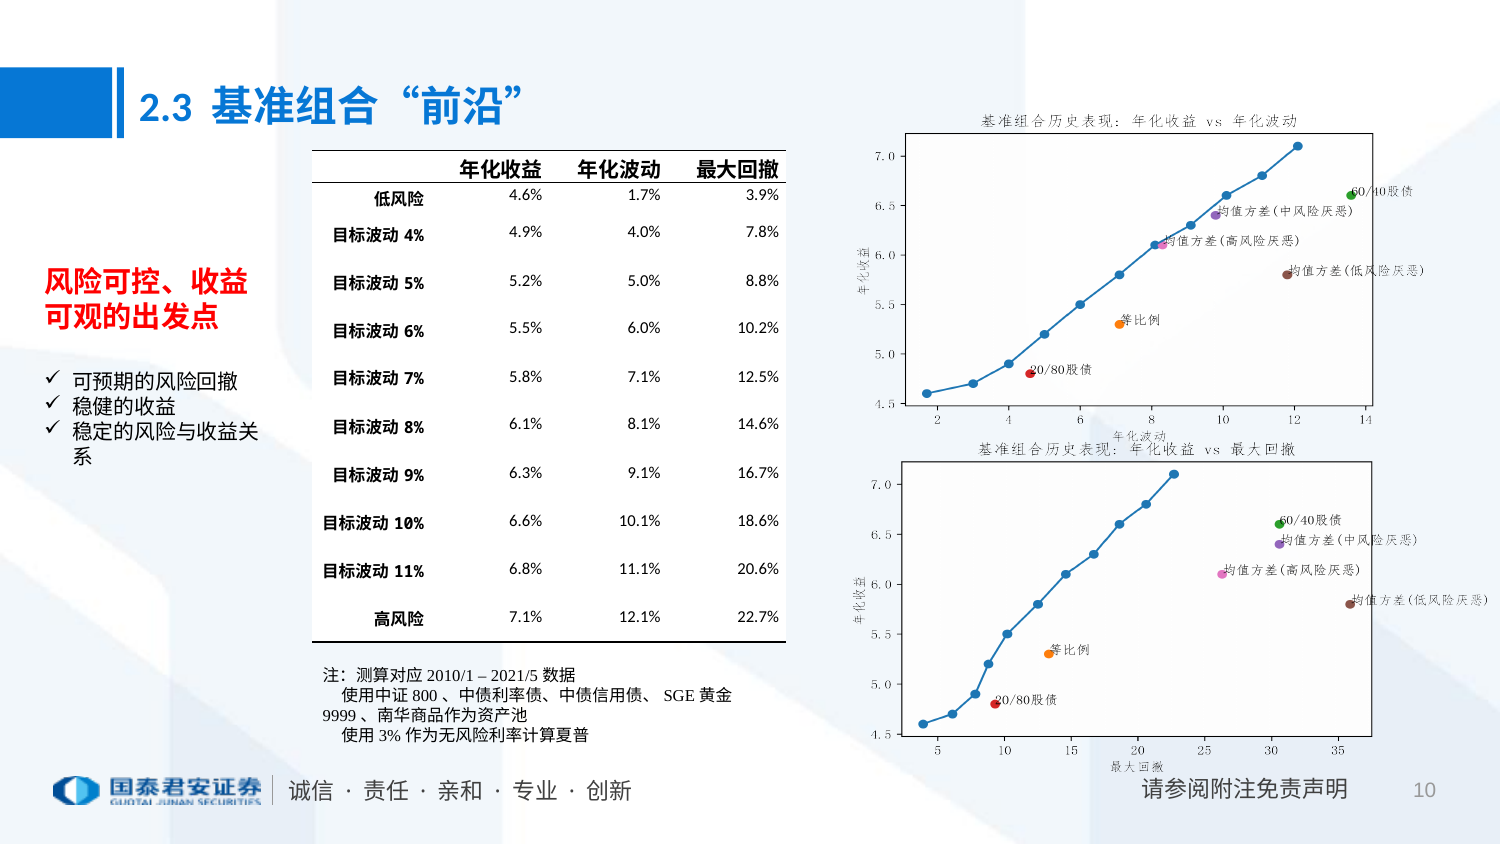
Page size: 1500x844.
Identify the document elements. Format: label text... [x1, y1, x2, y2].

table_cell 10.1% [549, 498, 668, 546]
table_cell 目标波动5% [312, 258, 431, 306]
table_cell 3.9% [668, 183, 786, 210]
table_cell 5.8% [431, 354, 549, 402]
table_cell 6.3% [431, 450, 549, 498]
table_cell 5.5% [431, 306, 549, 354]
table_cell 7.8% [668, 210, 786, 258]
table_cell 目标波动7% [312, 354, 431, 402]
text_box 风险可控、收益可观的出发点 可预期的风险回撤 稳健的收益 稳定的风险与收益关系 [29, 256, 290, 476]
table_cell 4.6% [431, 183, 549, 210]
table_cell 9.1% [549, 450, 668, 498]
table_cell 8.1% [549, 402, 668, 450]
table_cell 6.8% [431, 546, 549, 594]
picture [0, 0, 1500, 844]
table_cell 1.7% [549, 183, 668, 210]
table_cell 6.1% [431, 402, 549, 450]
table_cell 6.6% [431, 498, 549, 546]
table_cell 高风险 [312, 594, 431, 641]
table_cell 10.2% [668, 306, 786, 354]
table_cell 7.1% [549, 354, 668, 402]
text_box 注：测算对应2010/1 – 2021/5数据 使用中证800、中债利率债、中债信用债、SGE黄金9999、南华商品作为资产池 使用3%作为无风险利率计算夏普 [307, 657, 782, 752]
table_cell 目标波动8% [312, 402, 431, 450]
table_cell 8.8% [668, 258, 786, 306]
table_cell 12.5% [668, 354, 786, 402]
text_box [0, 55, 125, 172]
table_cell 目标波动11% [312, 546, 431, 594]
table_header 年化波动 [549, 151, 668, 182]
table_cell 5.2% [431, 258, 549, 306]
table_cell 16.7% [668, 450, 786, 498]
table_header 最大回撤 [668, 151, 786, 182]
table_cell 18.6% [668, 498, 786, 546]
table_cell 12.1% [549, 594, 668, 641]
table_cell 7.1% [431, 594, 549, 641]
table_cell 20.6% [668, 546, 786, 594]
table_cell 目标波动10% [312, 498, 431, 546]
table_cell 22.7% [668, 594, 786, 641]
table_cell 4.0% [549, 210, 668, 258]
text_box 2.3 基准组合“前沿” [129, 72, 1388, 138]
table_cell 5.0% [549, 258, 668, 306]
table_cell 目标波动6% [312, 306, 431, 354]
table_cell 4.9% [431, 210, 549, 258]
table_cell 目标波动4% [312, 210, 431, 258]
table_header [312, 151, 431, 182]
table_cell 低风险 [312, 183, 431, 210]
table_cell 14.6% [668, 402, 786, 450]
table_cell 6.0% [549, 306, 668, 354]
table_cell 11.1% [549, 546, 668, 594]
table_header 年化收益 [431, 151, 549, 182]
table_cell 目标波动9% [312, 450, 431, 498]
